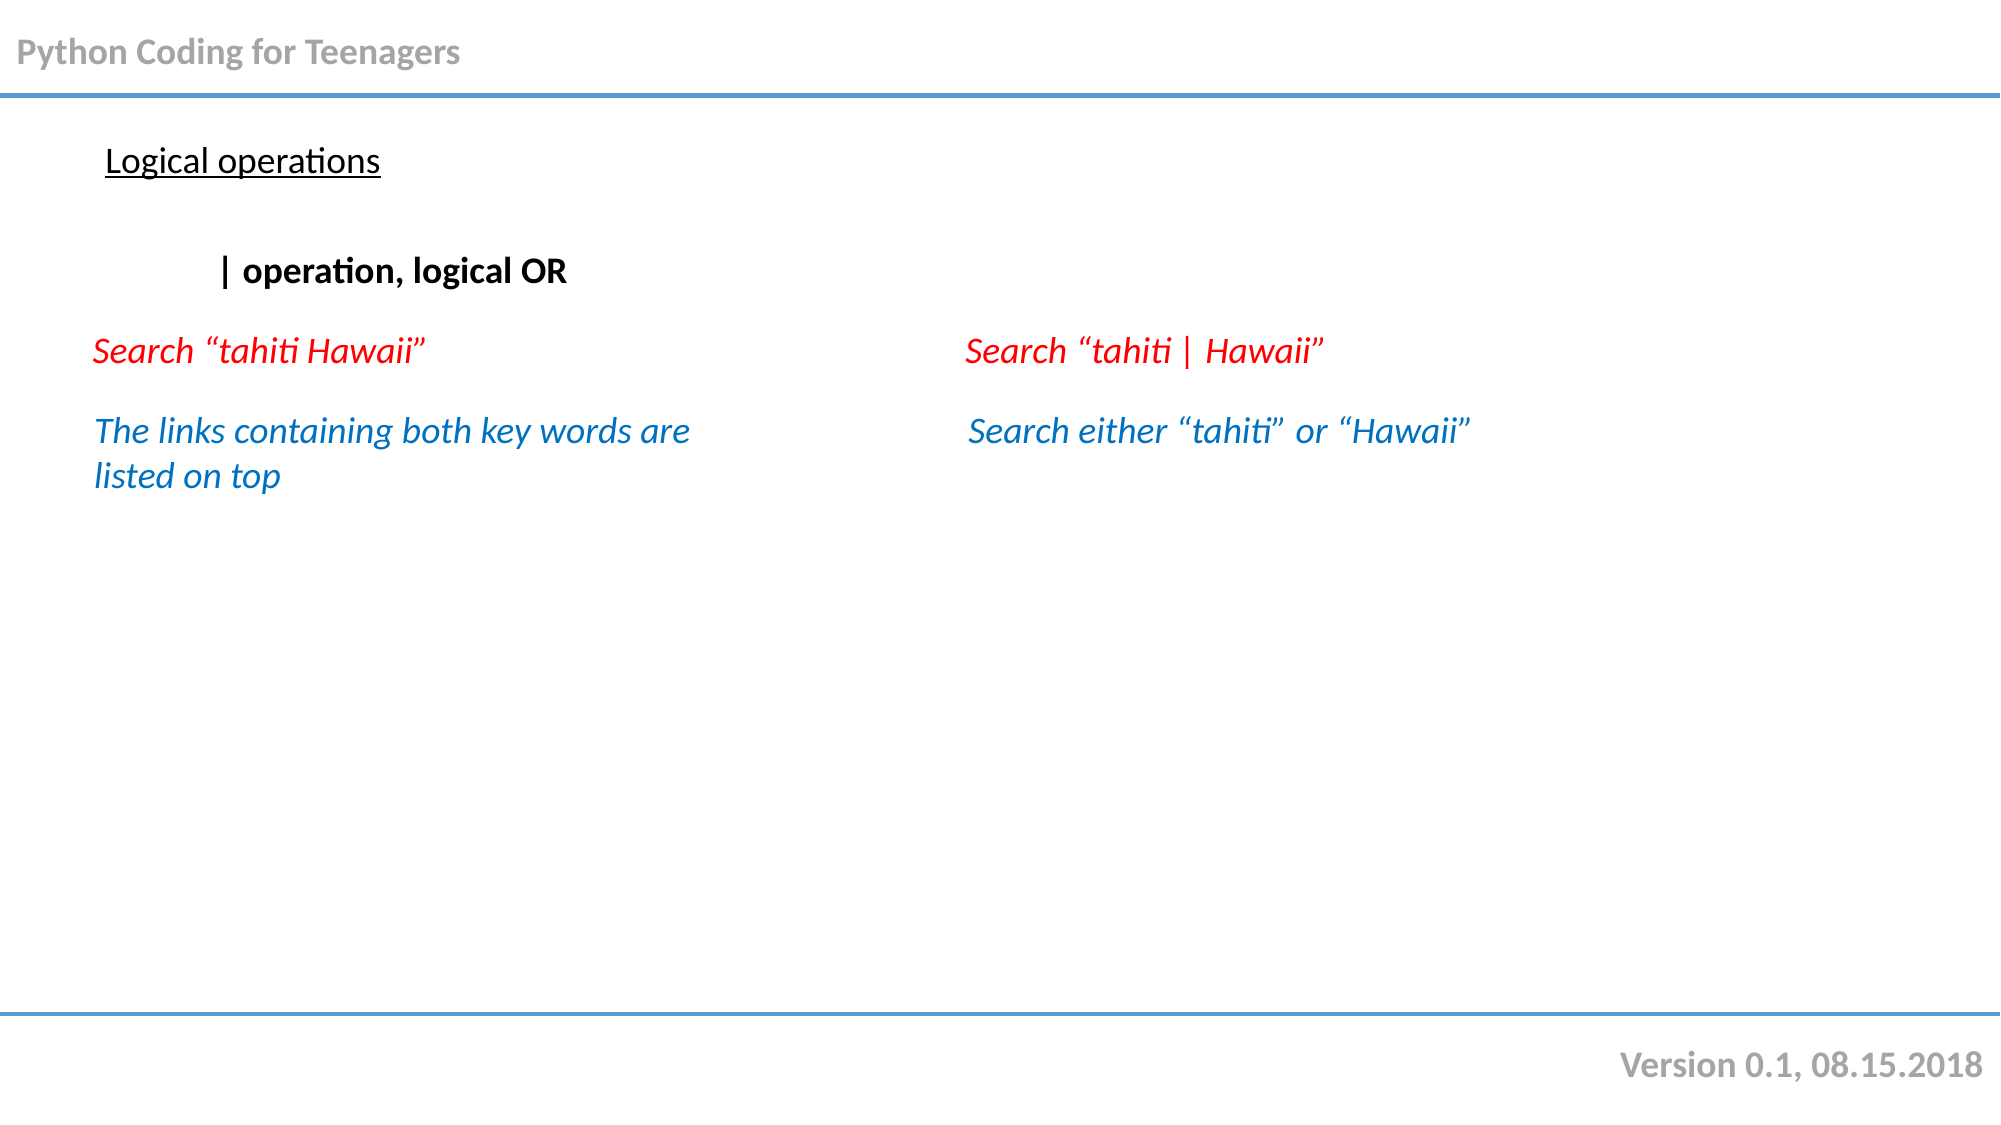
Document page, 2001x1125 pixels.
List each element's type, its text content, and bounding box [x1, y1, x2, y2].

text_box Version 0.1, 08.15.2018 [1605, 1032, 1999, 1093]
text_box Python Coding for Teenagers [1, 19, 477, 80]
text_box Search “tahiti | Hawaii” [950, 318, 1343, 379]
text_box Search either “tahiti” or “Hawaii” [953, 398, 1489, 458]
text_box | operation, logical OR [201, 238, 583, 299]
text_box Search “tahiti Hawaii” [77, 318, 444, 379]
text_box Logical operations [90, 128, 396, 188]
text_box The links containing both key words are listed on top [79, 398, 706, 504]
